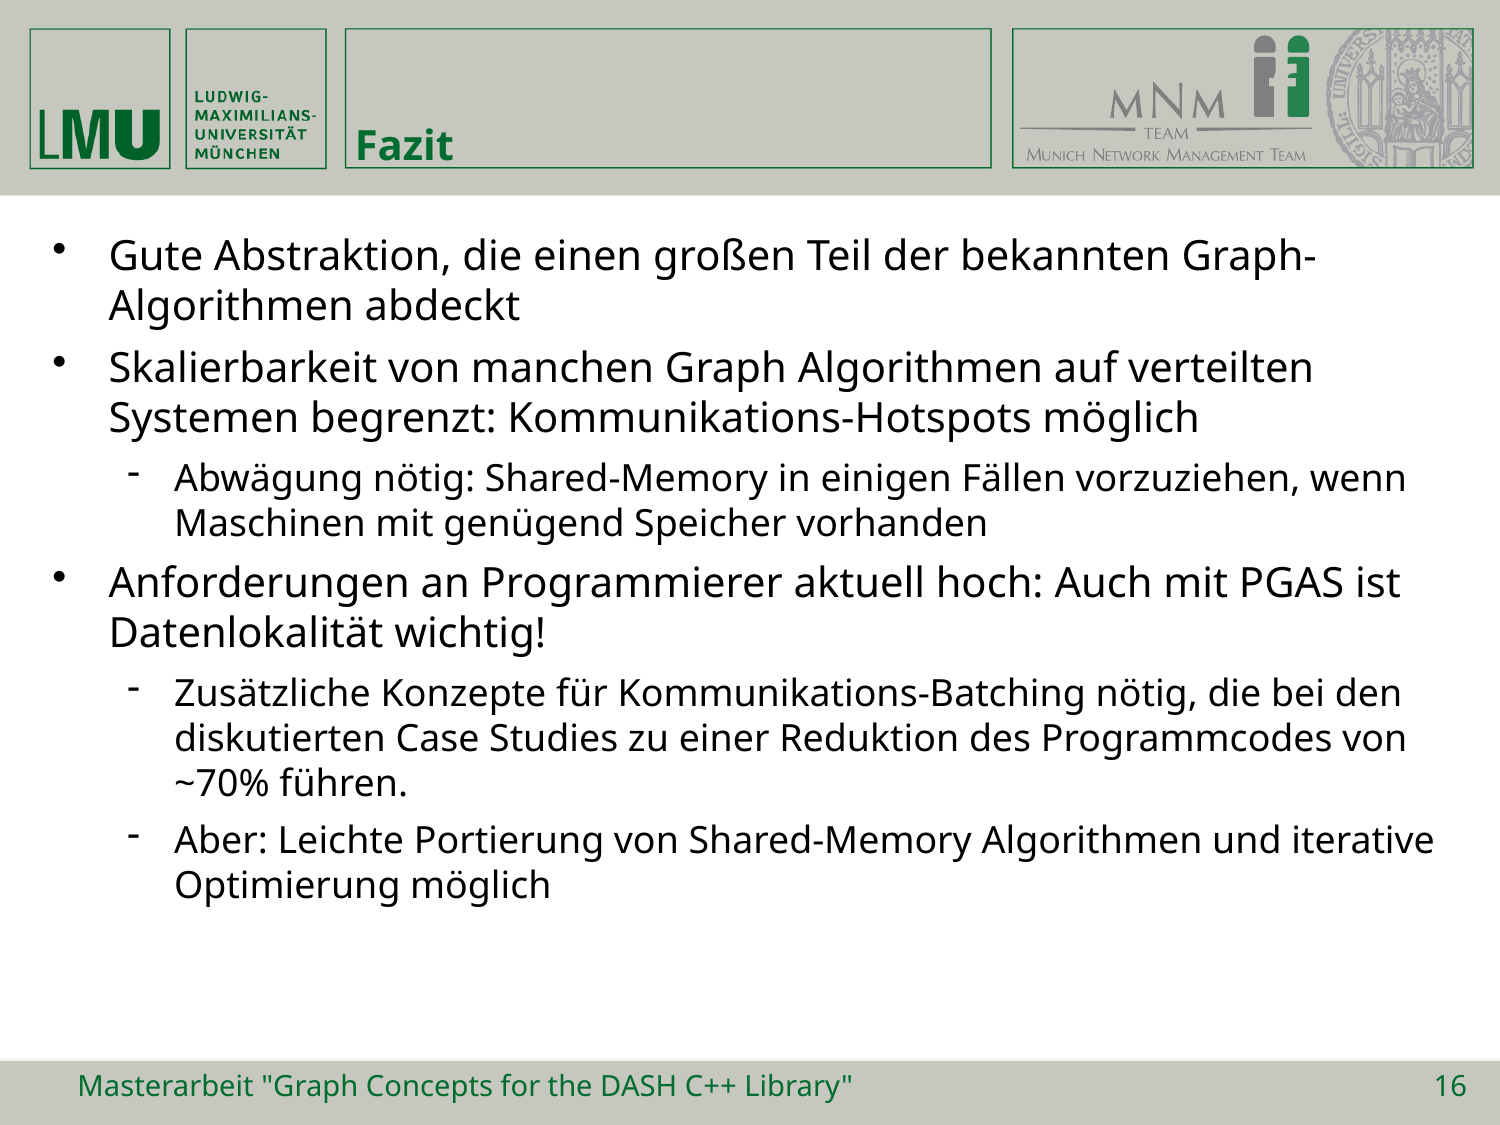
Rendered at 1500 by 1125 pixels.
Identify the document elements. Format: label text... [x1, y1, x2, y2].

title Fazit [339, 101, 987, 178]
list Gute Abstraktion, die einen großen Teil der bekannten Graph-Algorithmen abdeckt Skalierbarkeit von manchen Graph Algorithmen auf verteilten Systemen begrenzt: Kommunikations-Hotspots möglich Abwägung nötig: Shared-Memory in einigen Fällen vorzuziehen, wenn Maschinen mit genügend Speicher vorhanden Anforderungen an Programmierer aktuell hoch: Auch mit PGAS ist Datenlokalität wichtig! Zusätzliche Konzepte für Kommunikations-Batching nötig, die bei den diskutierten Case Studies zu einer Reduktion des Programmcodes von ~70% führen. Aber: Leichte Portierung von Shared-Memory Algorithmen und iterative Optimierung möglich [36, 220, 1460, 1026]
slide_number 16 [1352, 1059, 1483, 1108]
footer Masterarbeit "Graph Concepts for the DASH C++ Library" [62, 1059, 1332, 1108]
picture [0, 0, 1500, 196]
picture [0, 1059, 1500, 1125]
